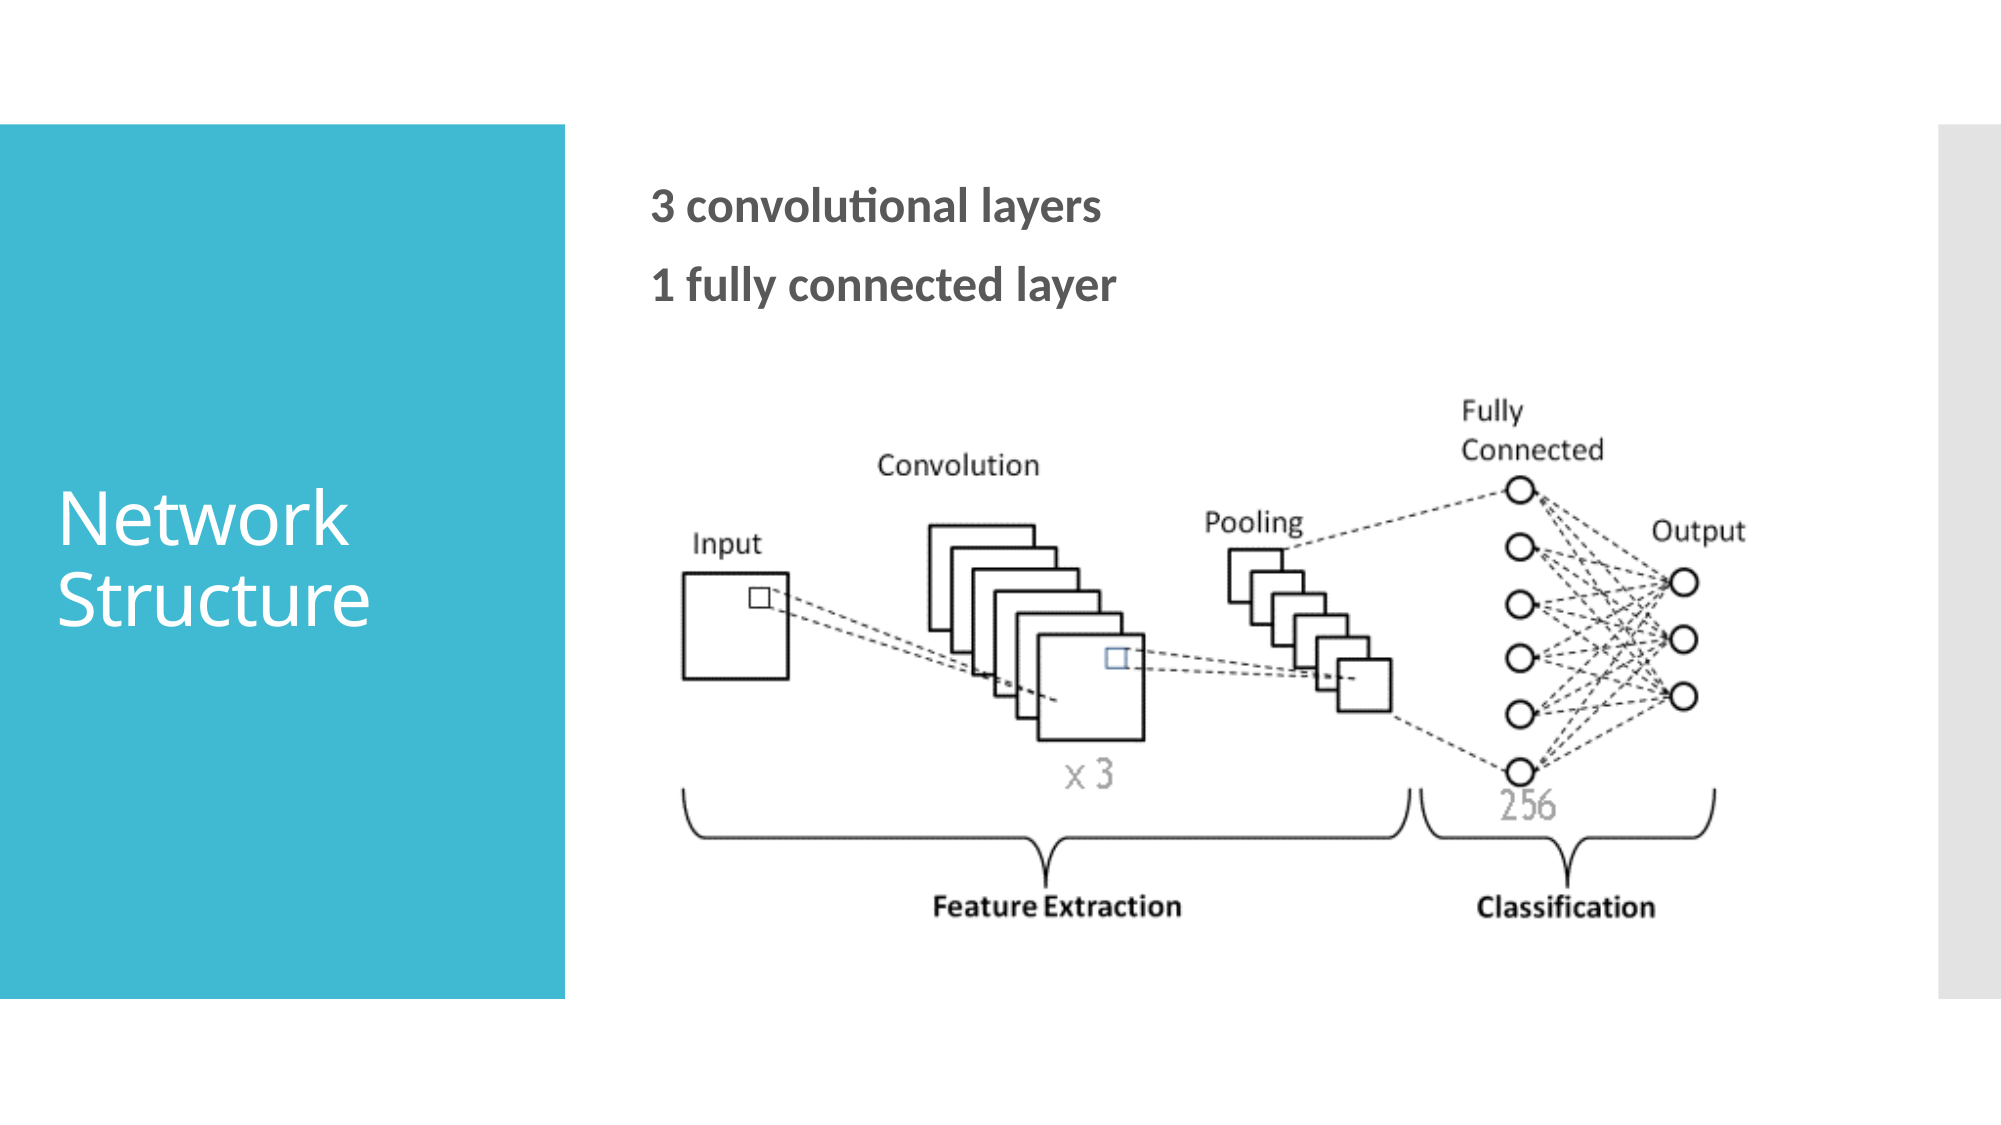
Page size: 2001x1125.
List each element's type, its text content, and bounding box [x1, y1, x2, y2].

title Network Structure [41, 184, 525, 940]
picture [634, 378, 1770, 940]
list 3 convolutional layers 1 fully connected layer [634, 136, 1835, 987]
